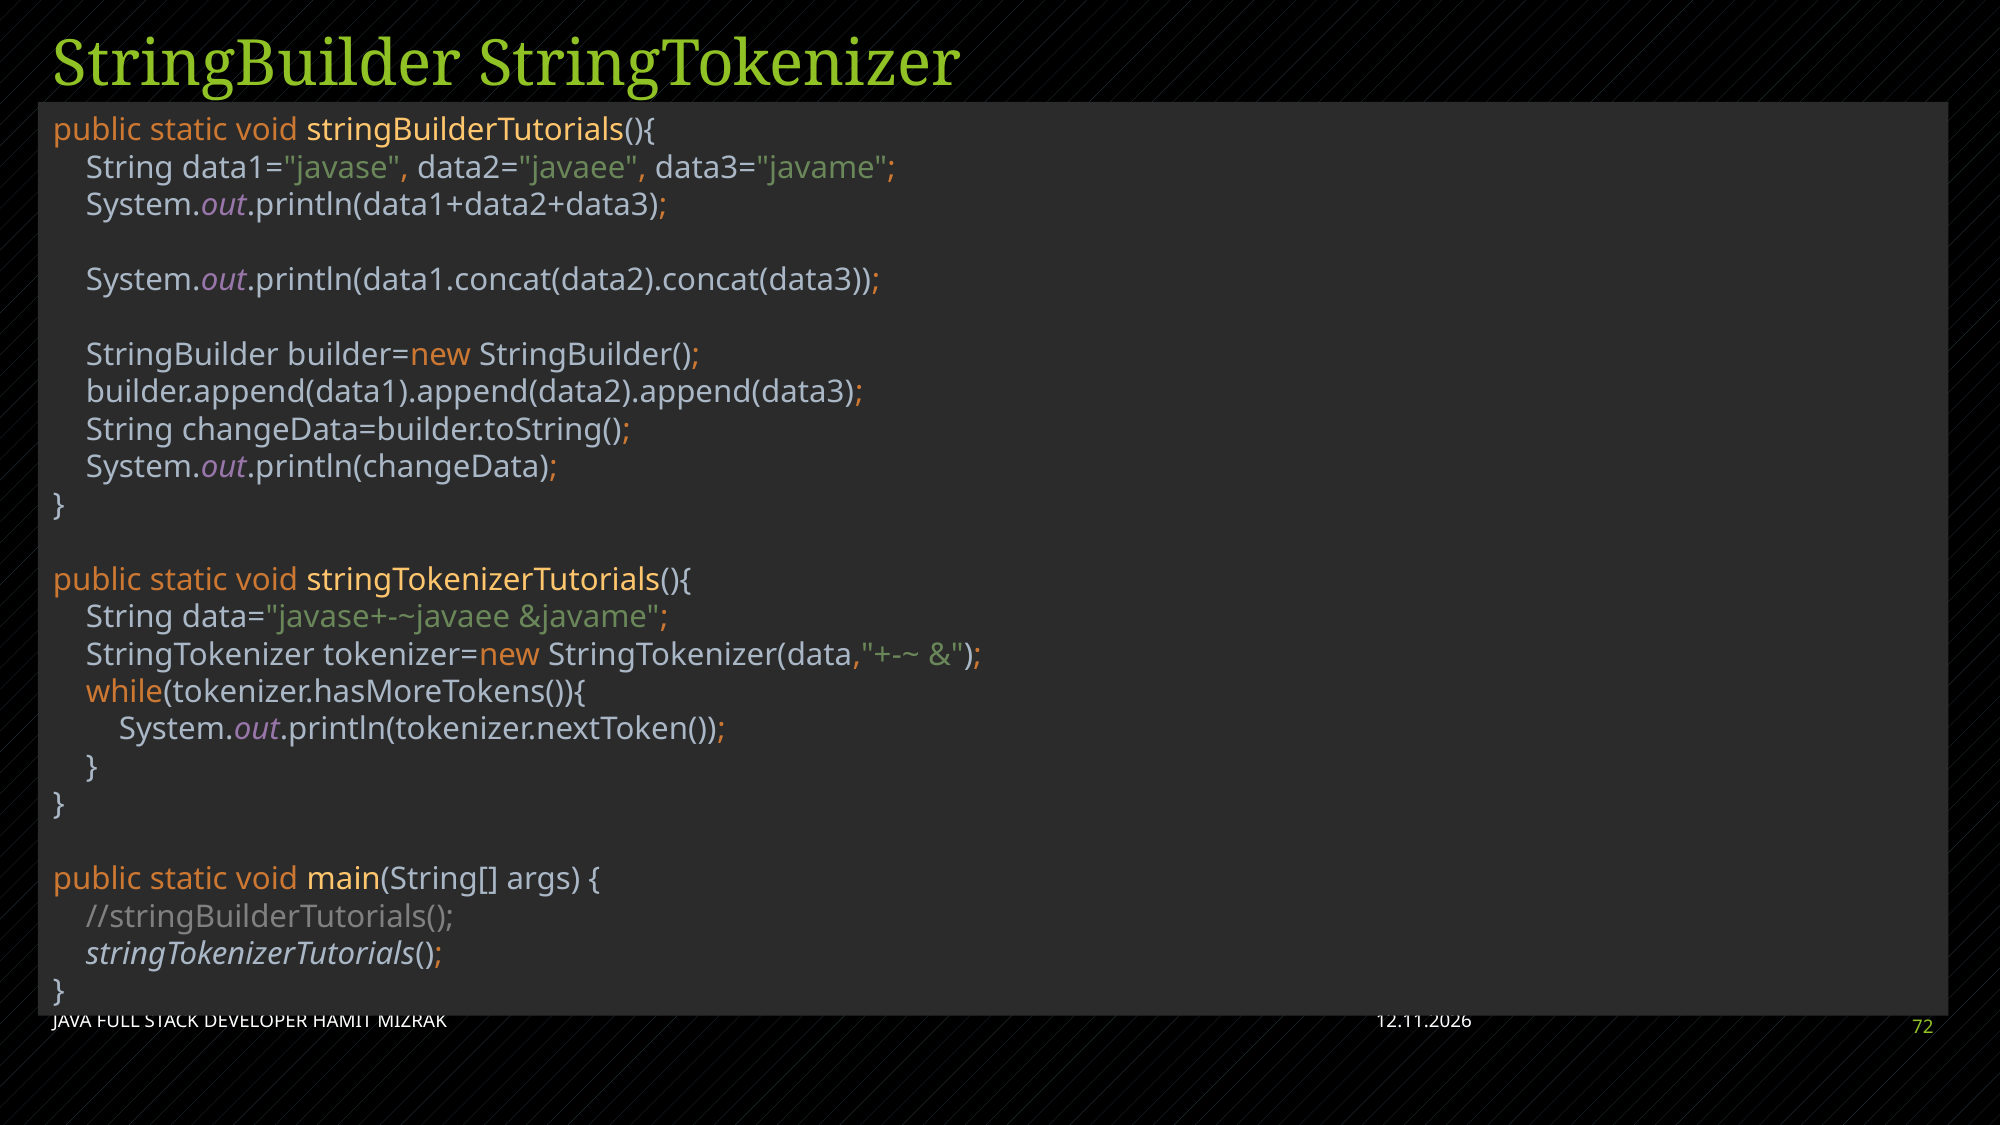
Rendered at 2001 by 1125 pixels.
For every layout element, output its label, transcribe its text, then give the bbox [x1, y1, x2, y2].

footer JAVA FULL STACK DEVELOPER HAMİT MIZRAK [37, 1016, 1145, 1051]
list public static void stringBuilderTutorials(){ String data1="javase", data2="javaee", data3="javame"; System.out.println(data1+data2+data3); System.out.println(data1.concat(data2).concat(data3)); StringBuilder builder=new StringBuilder(); builder.append(data1).append(data2).append(data3); String changeData=builder.toString(); System.out.println(changeData); } public static void stringTokenizerTutorials(){ String data="javase+-~javaee &javame"; StringTokenizer tokenizer=new StringTokenizer(data,"+-~ &"); while(tokenizer.hasMoreTokens()){ System.out.println(tokenizer.nextToken()); } } public static void main(String[] args) { //stringBuilderTutorials(); stringTokenizerTutorials(); } [37, 101, 1949, 1016]
title StringBuilder StringTokenizer [37, 14, 1949, 101]
slide_number 72 [1836, 1016, 1949, 1058]
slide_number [1181, 1016, 1487, 1051]
